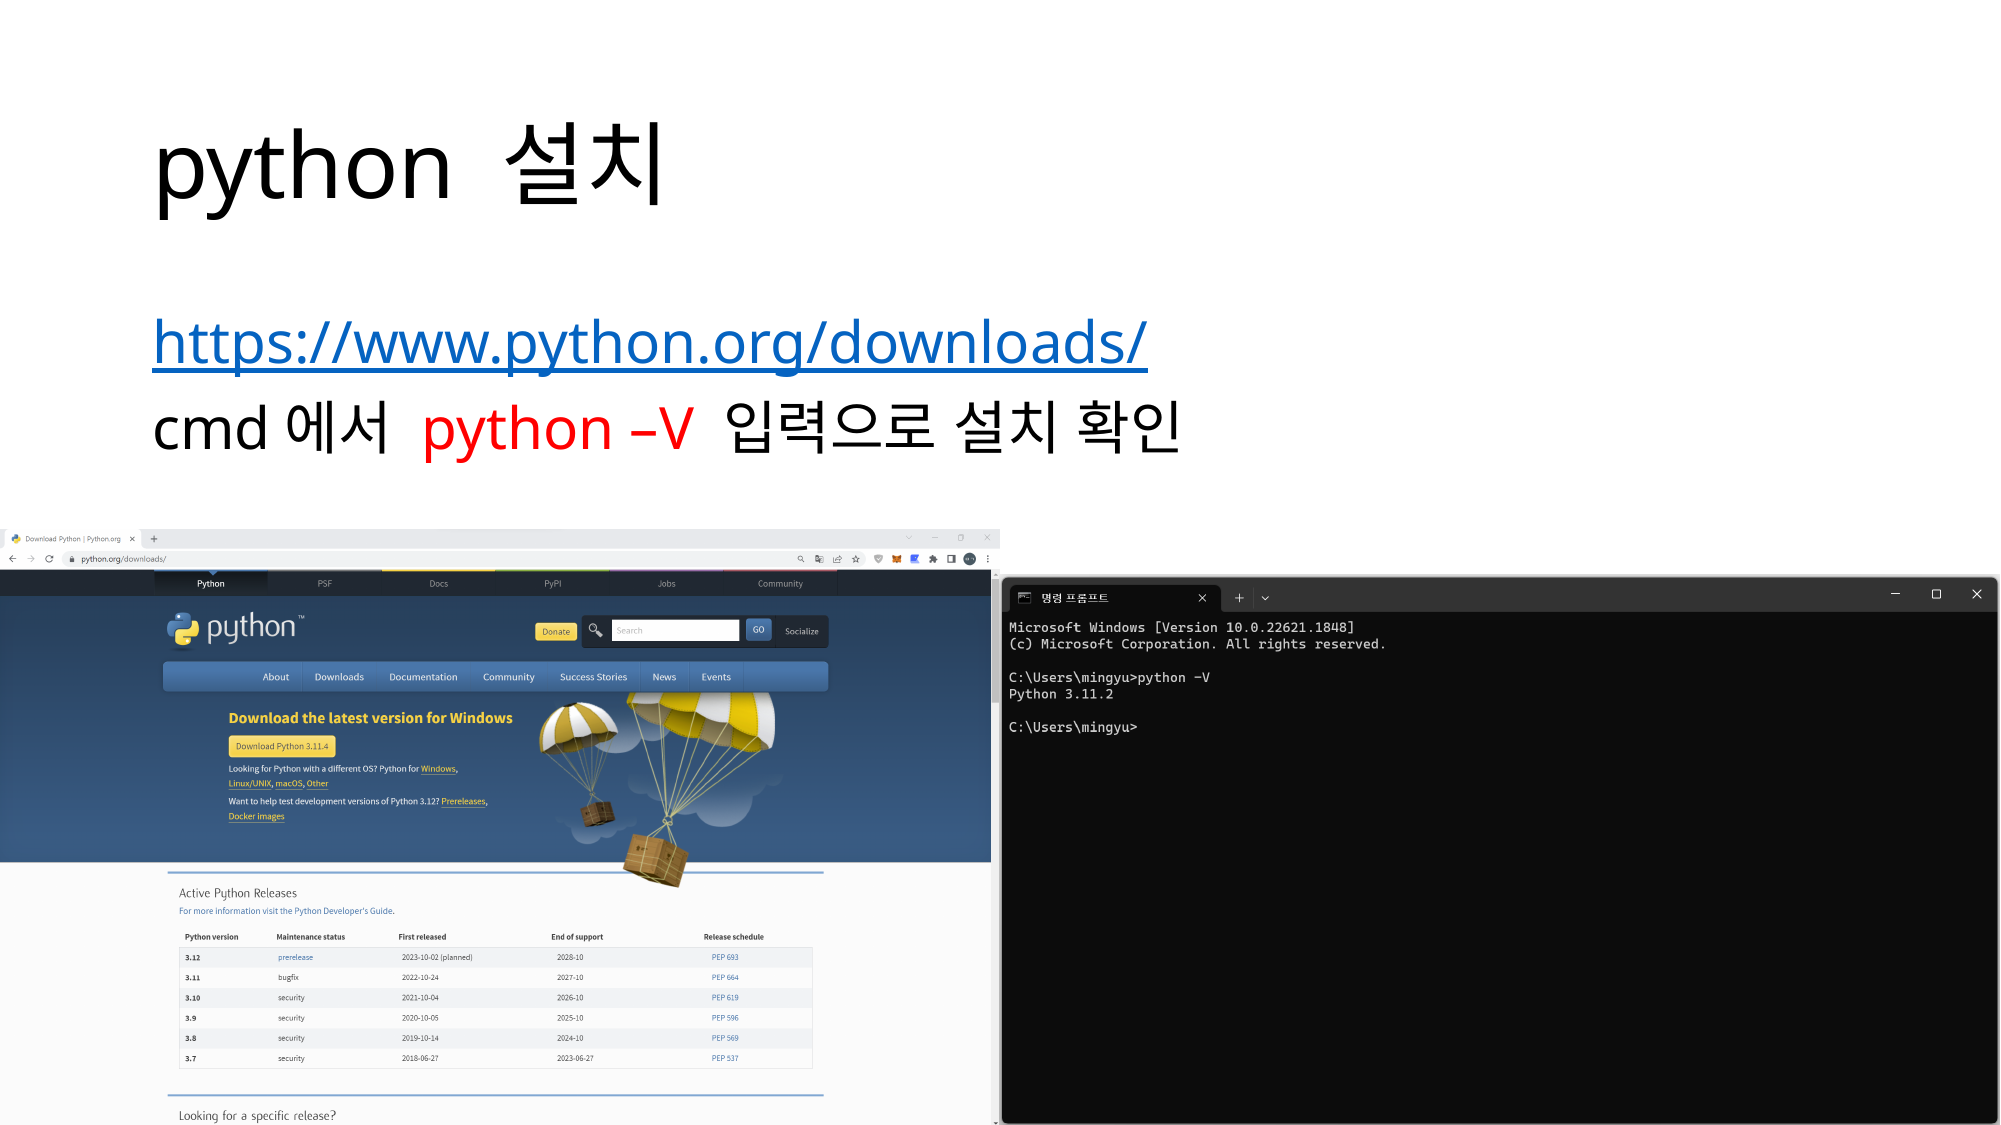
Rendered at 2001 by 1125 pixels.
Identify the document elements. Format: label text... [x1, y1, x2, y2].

list https://www.python.org/downloads/ cmd에서 python –V 입력으로 설치 확인 [137, 299, 1863, 574]
title python 설치 [137, 59, 1863, 278]
picture [0, 529, 2000, 1125]
